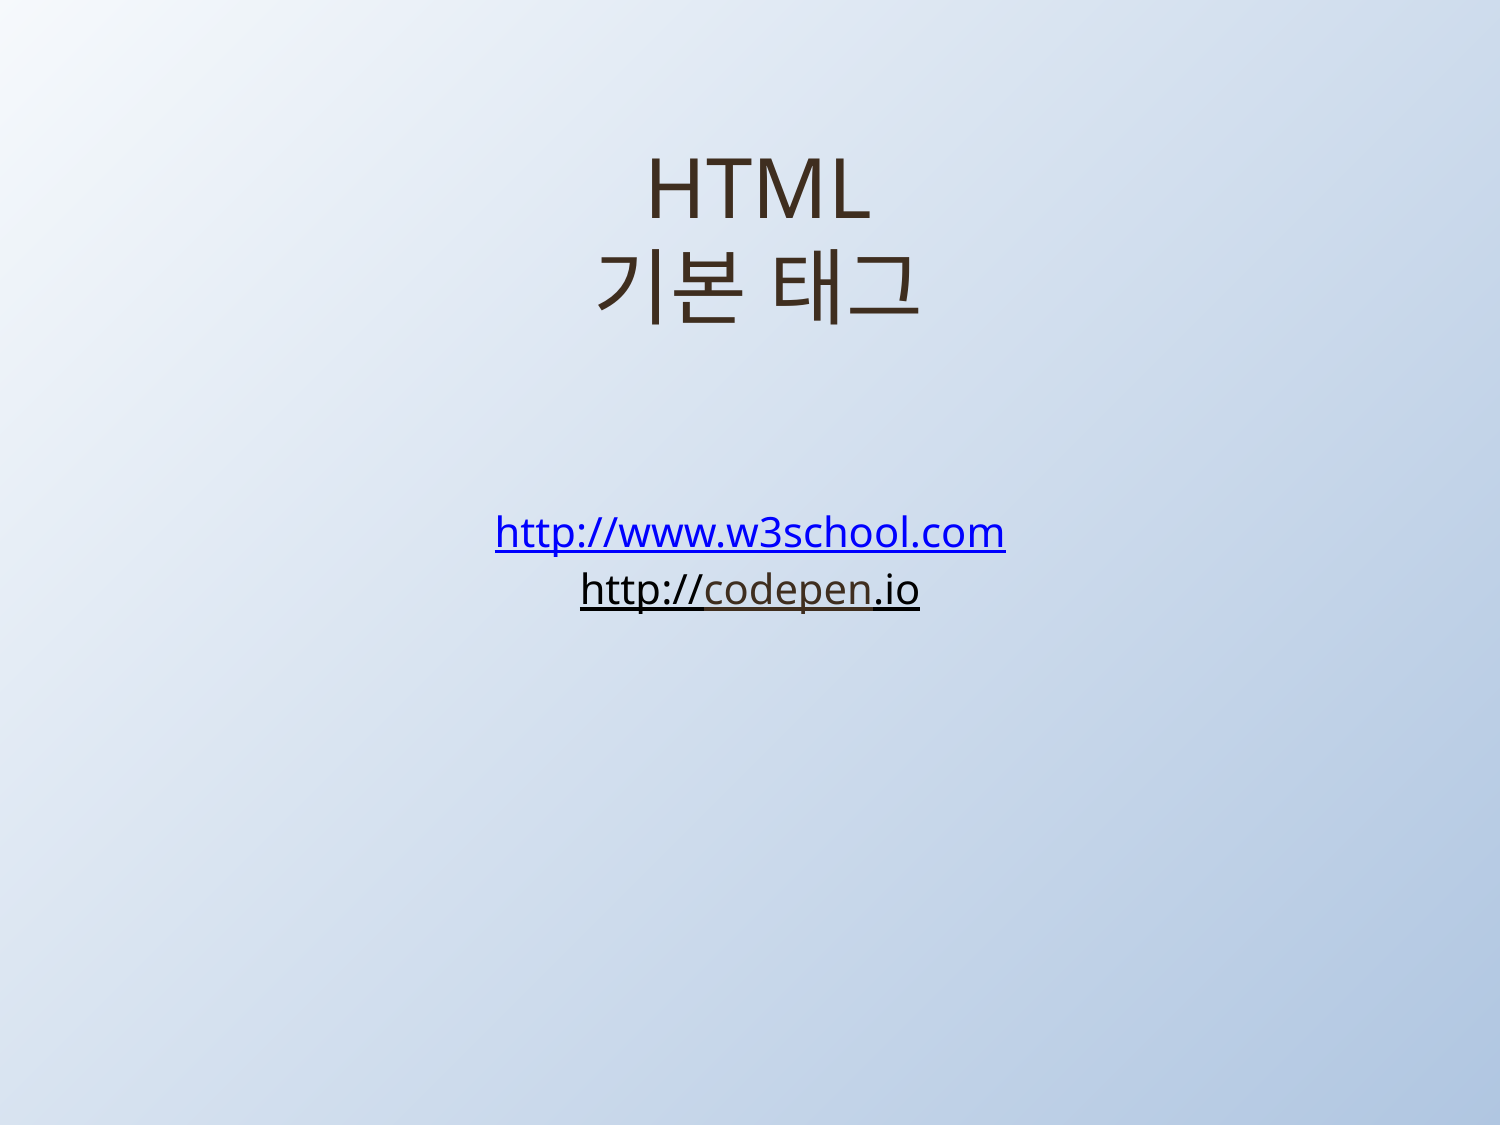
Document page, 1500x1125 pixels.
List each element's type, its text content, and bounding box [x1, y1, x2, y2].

text_box http://www.w3school.com http://codepen.io [71, 488, 1429, 637]
title HTML 기본 태그 [79, 108, 1438, 362]
